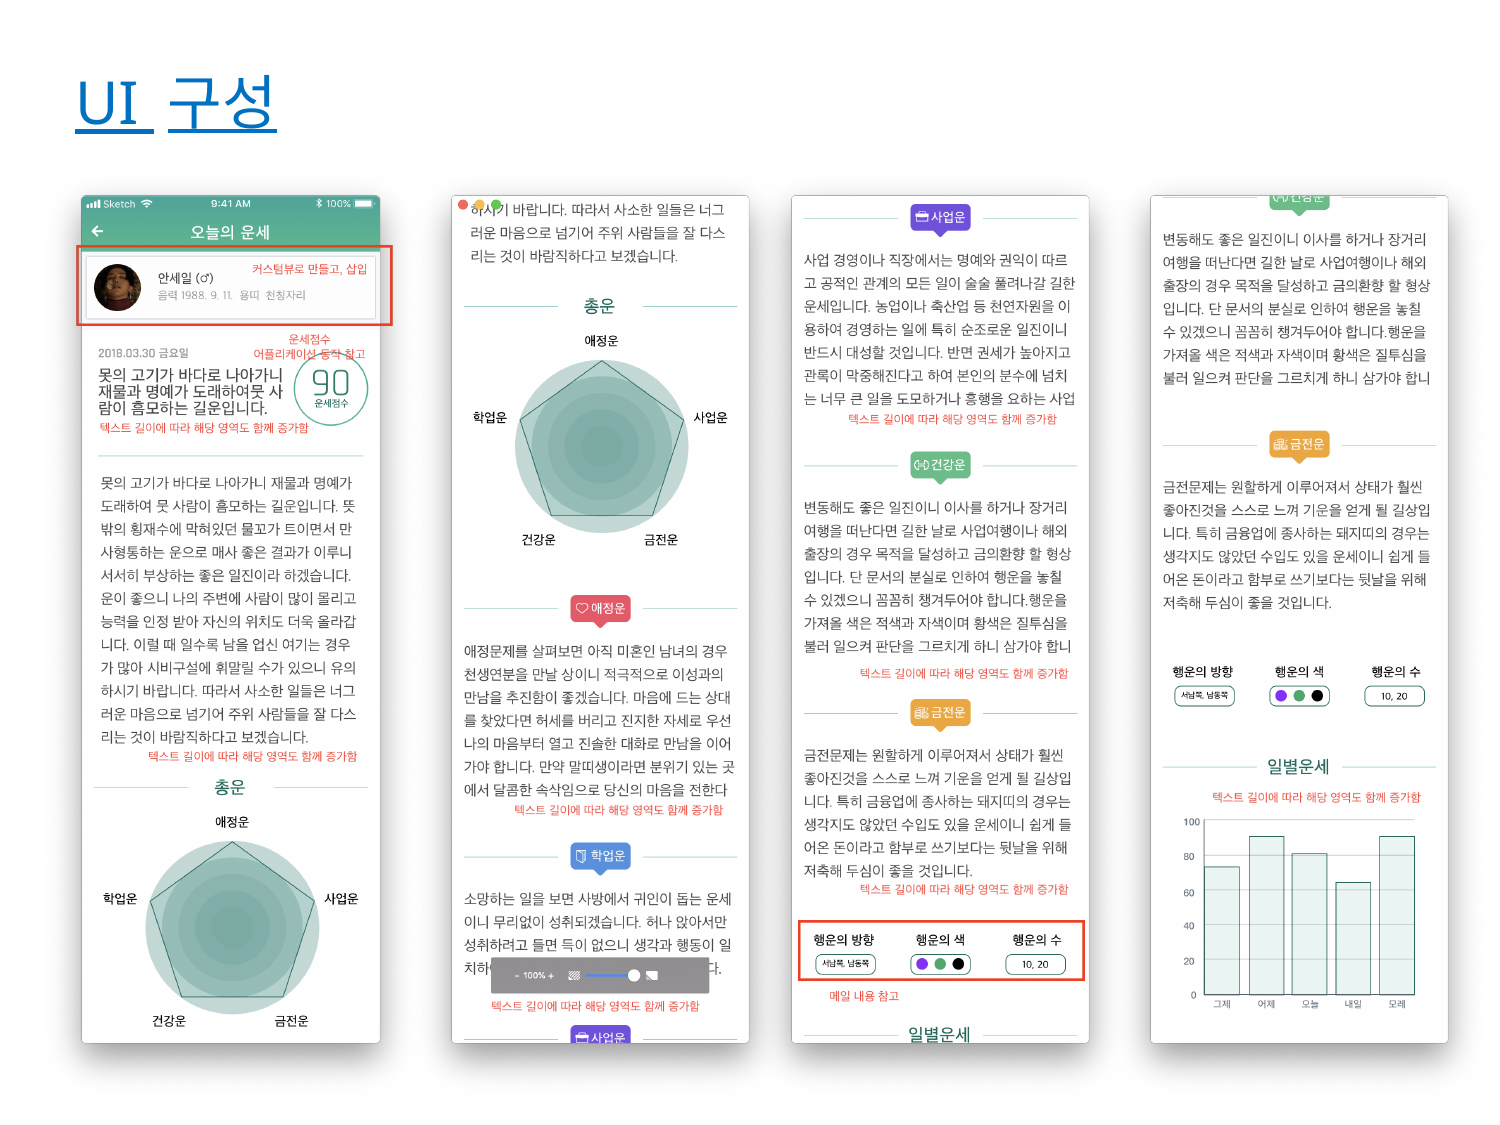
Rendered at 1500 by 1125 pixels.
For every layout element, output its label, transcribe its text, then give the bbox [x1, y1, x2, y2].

text_box UI 구성 [63, 47, 773, 144]
picture [35, 164, 1494, 1104]
